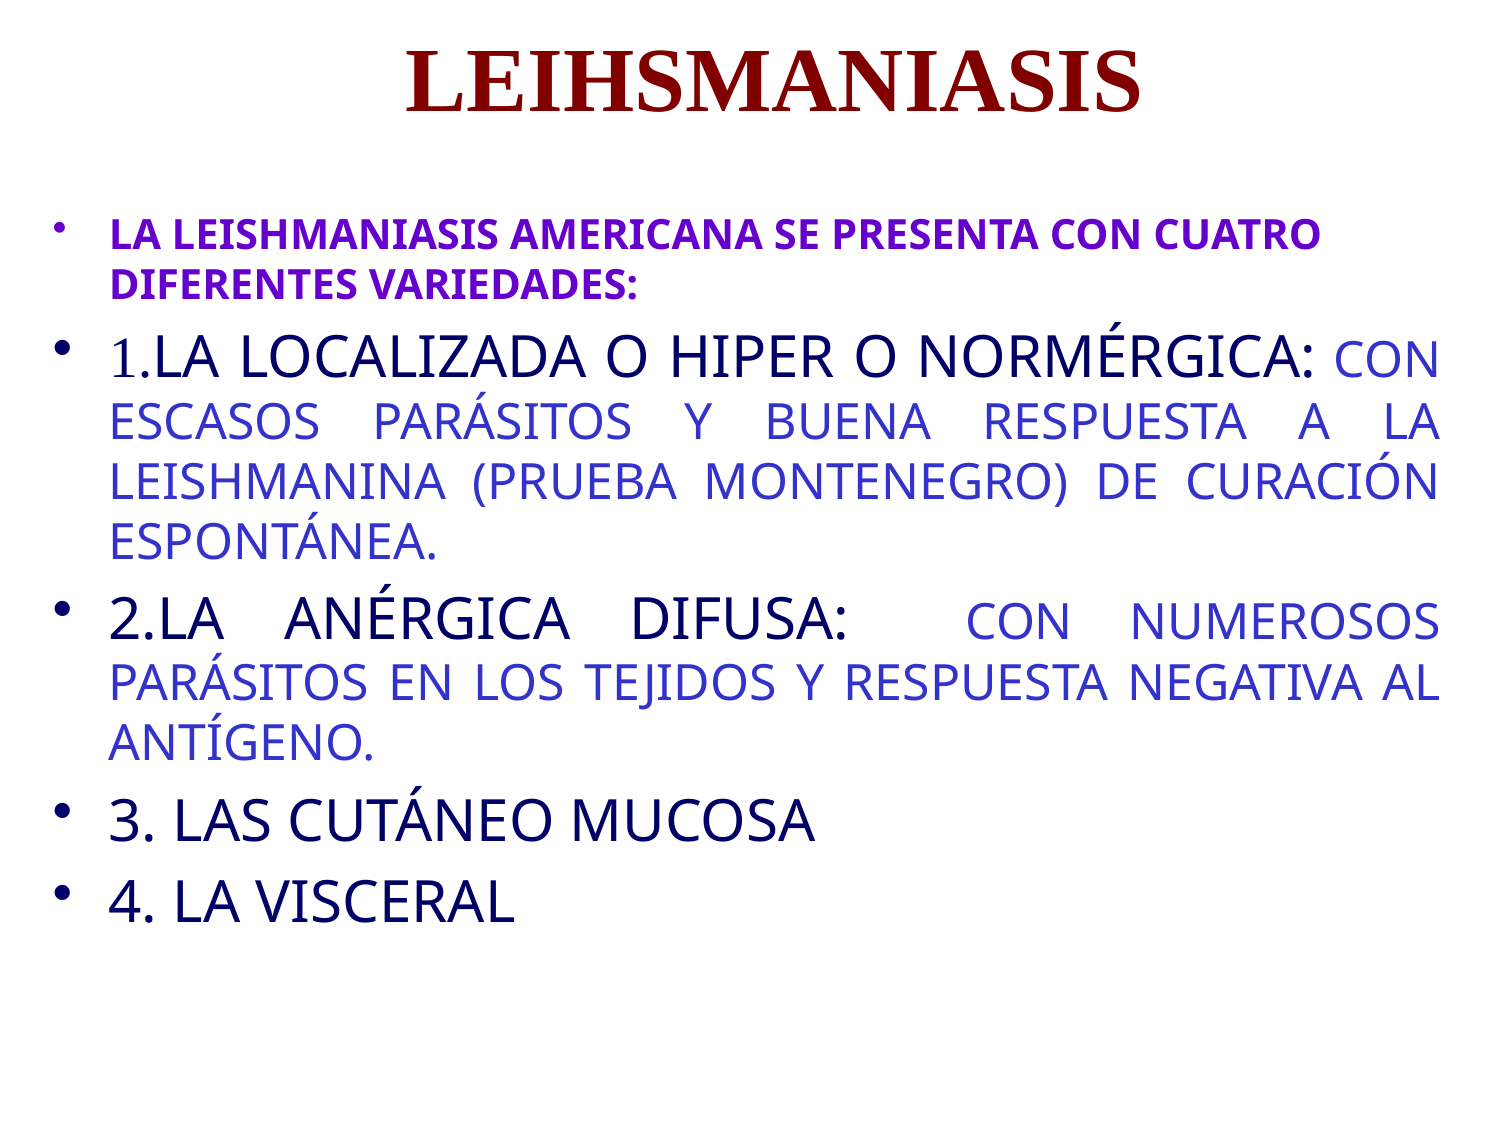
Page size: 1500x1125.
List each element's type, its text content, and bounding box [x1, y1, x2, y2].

title LEIHSMANIASIS [137, 24, 1413, 125]
list LA LEISHMANIASIS AMERICANA SE PRESENTA CON CUATRO DIFERENTES VARIEDADES: 1.LA LOCALIZADA O HIPER O NORMÉRGICA: CON ESCASOS PARÁSITOS Y BUENA RESPUESTA A LA LEISHMANINA (PRUEBA MONTENEGRO) DE CURACIÓN ESPONTÁNEA. 2.LA ANÉRGICA DIFUSA: CON NUMEROSOS PARÁSITOS EN LOS TEJIDOS Y RESPUESTA NEGATIVA AL ANTÍGENO. 3. LAS CUTÁNEO MUCOSA 4. LA VISCERAL [37, 200, 1457, 1050]
